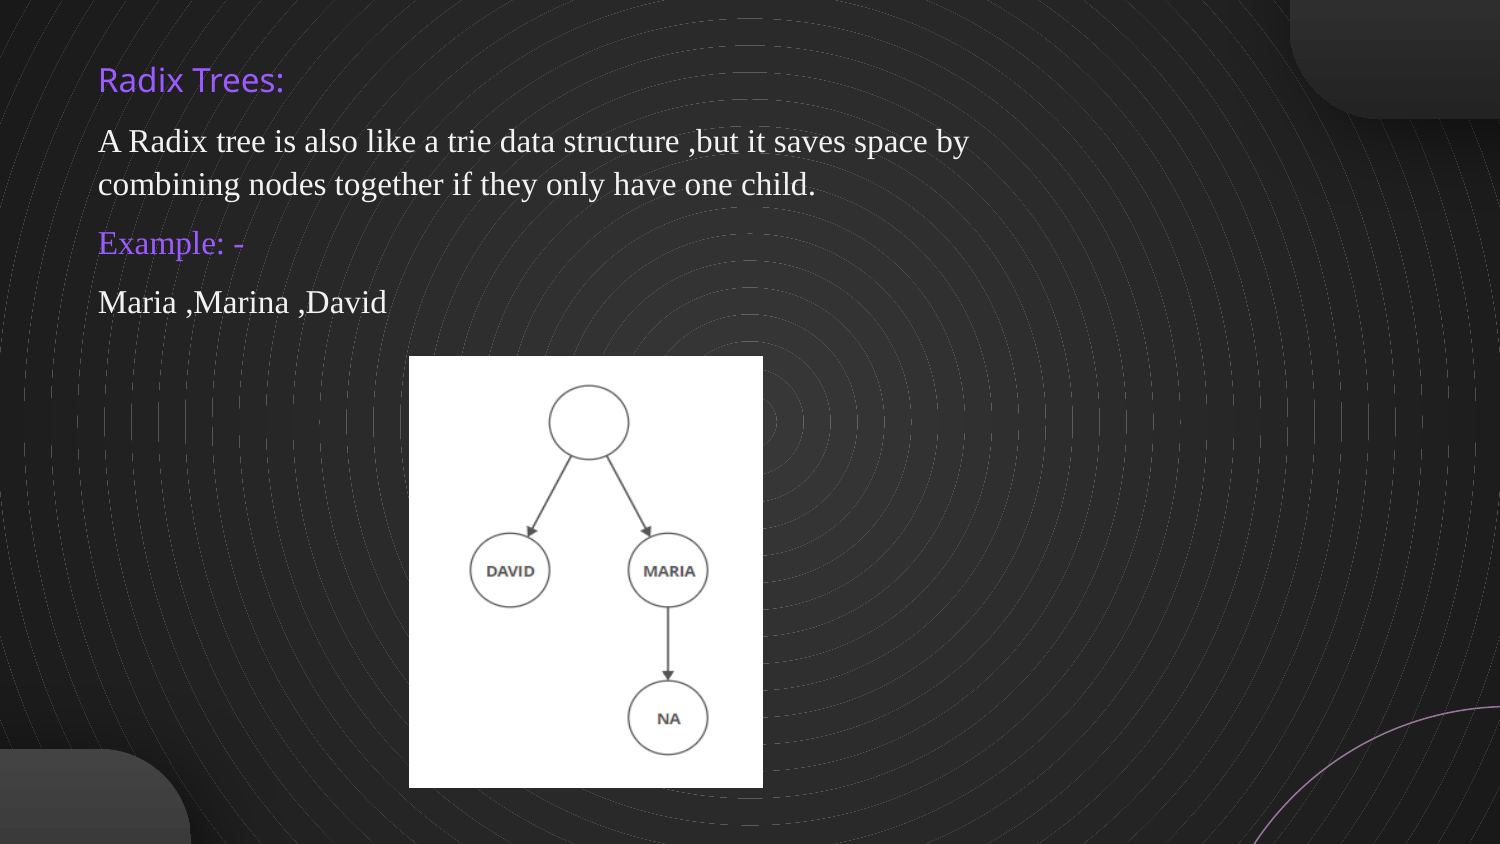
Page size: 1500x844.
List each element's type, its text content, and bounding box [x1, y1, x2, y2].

text_box Radix Trees: A Radix tree is also like a trie data structure ,but it saves space by combining nodes together if they only have one child. Example: - Maria ,Marina ,David [83, 49, 1100, 328]
picture [409, 356, 763, 789]
